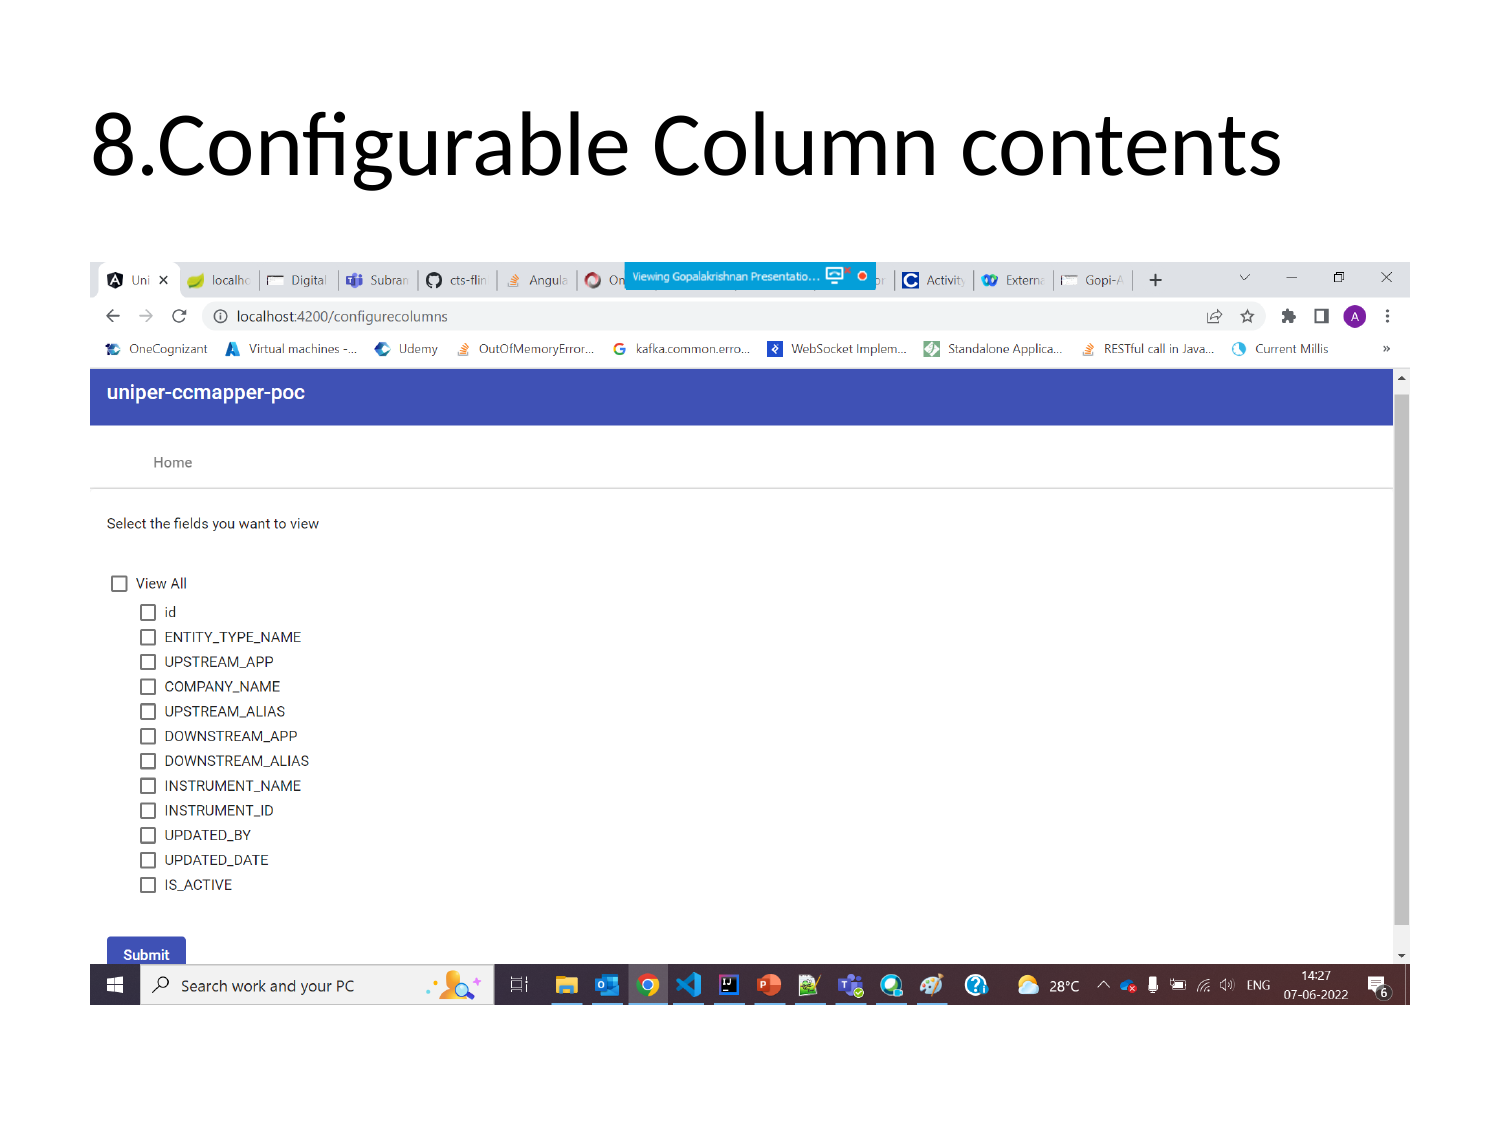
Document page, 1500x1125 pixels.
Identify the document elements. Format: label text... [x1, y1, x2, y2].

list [89, 262, 1411, 1006]
title 8.Configurable Column contents [75, 45, 1425, 233]
